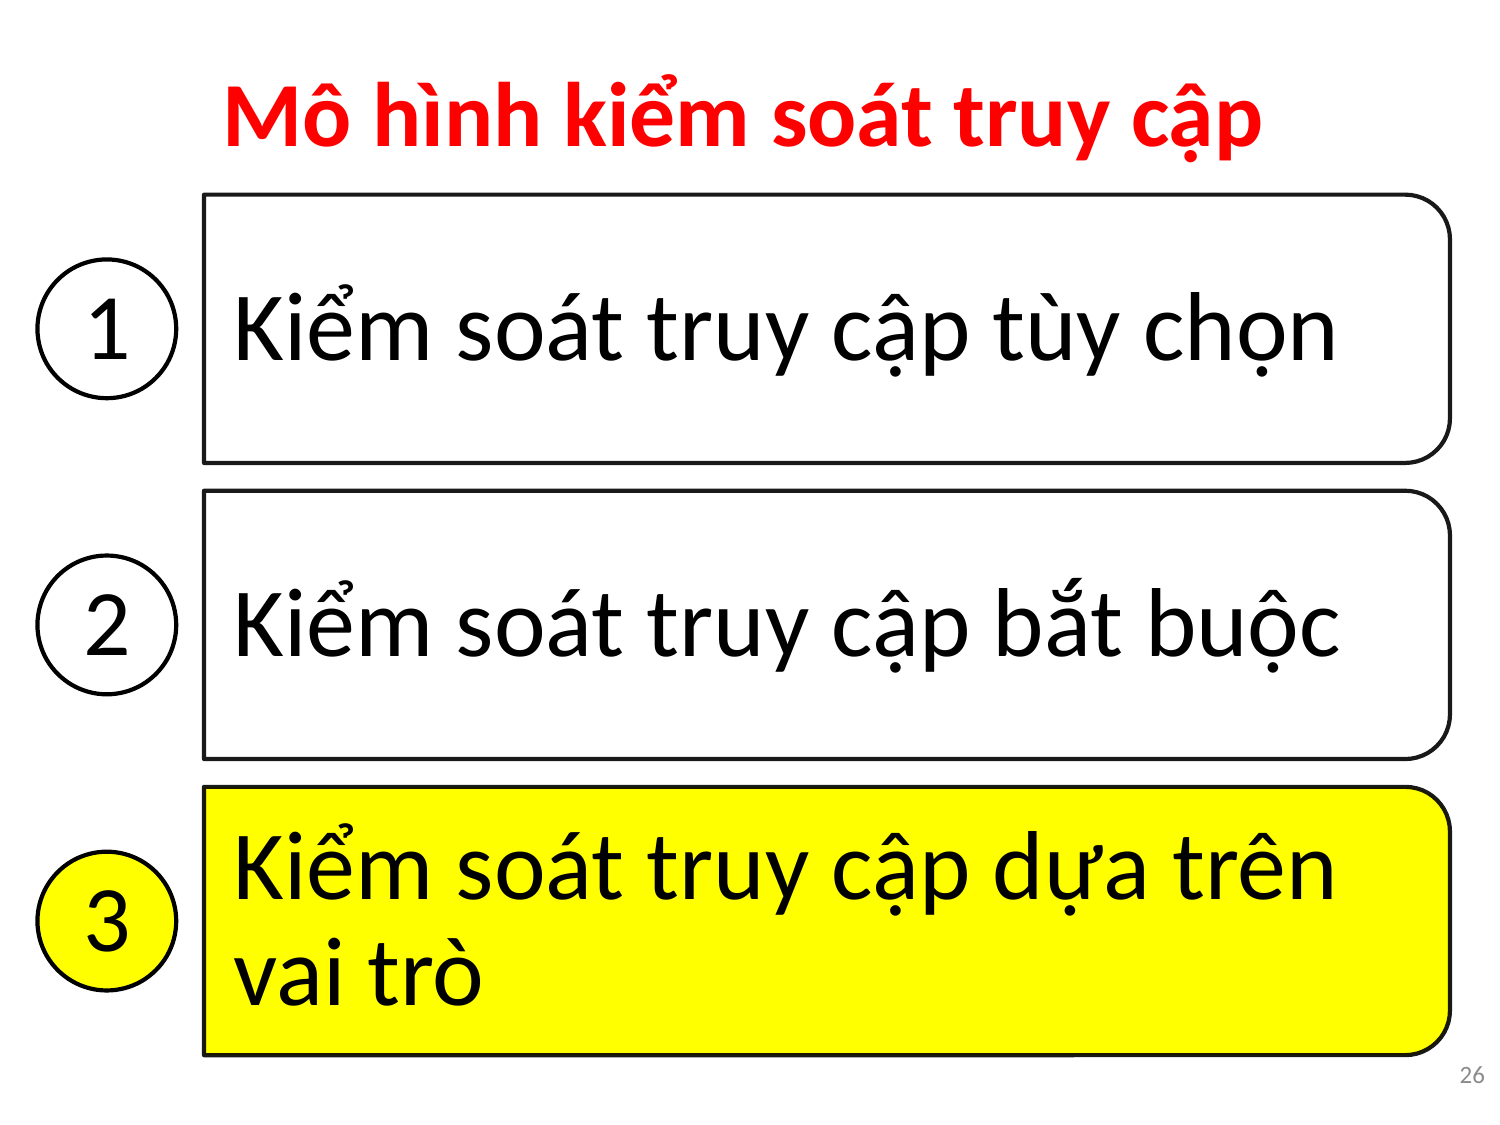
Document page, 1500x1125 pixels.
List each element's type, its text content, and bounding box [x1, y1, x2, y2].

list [37, 187, 1451, 1063]
slide_number 26 [1399, 1023, 1500, 1125]
title Mô hình kiểm soát truy cập [37, 45, 1450, 175]
